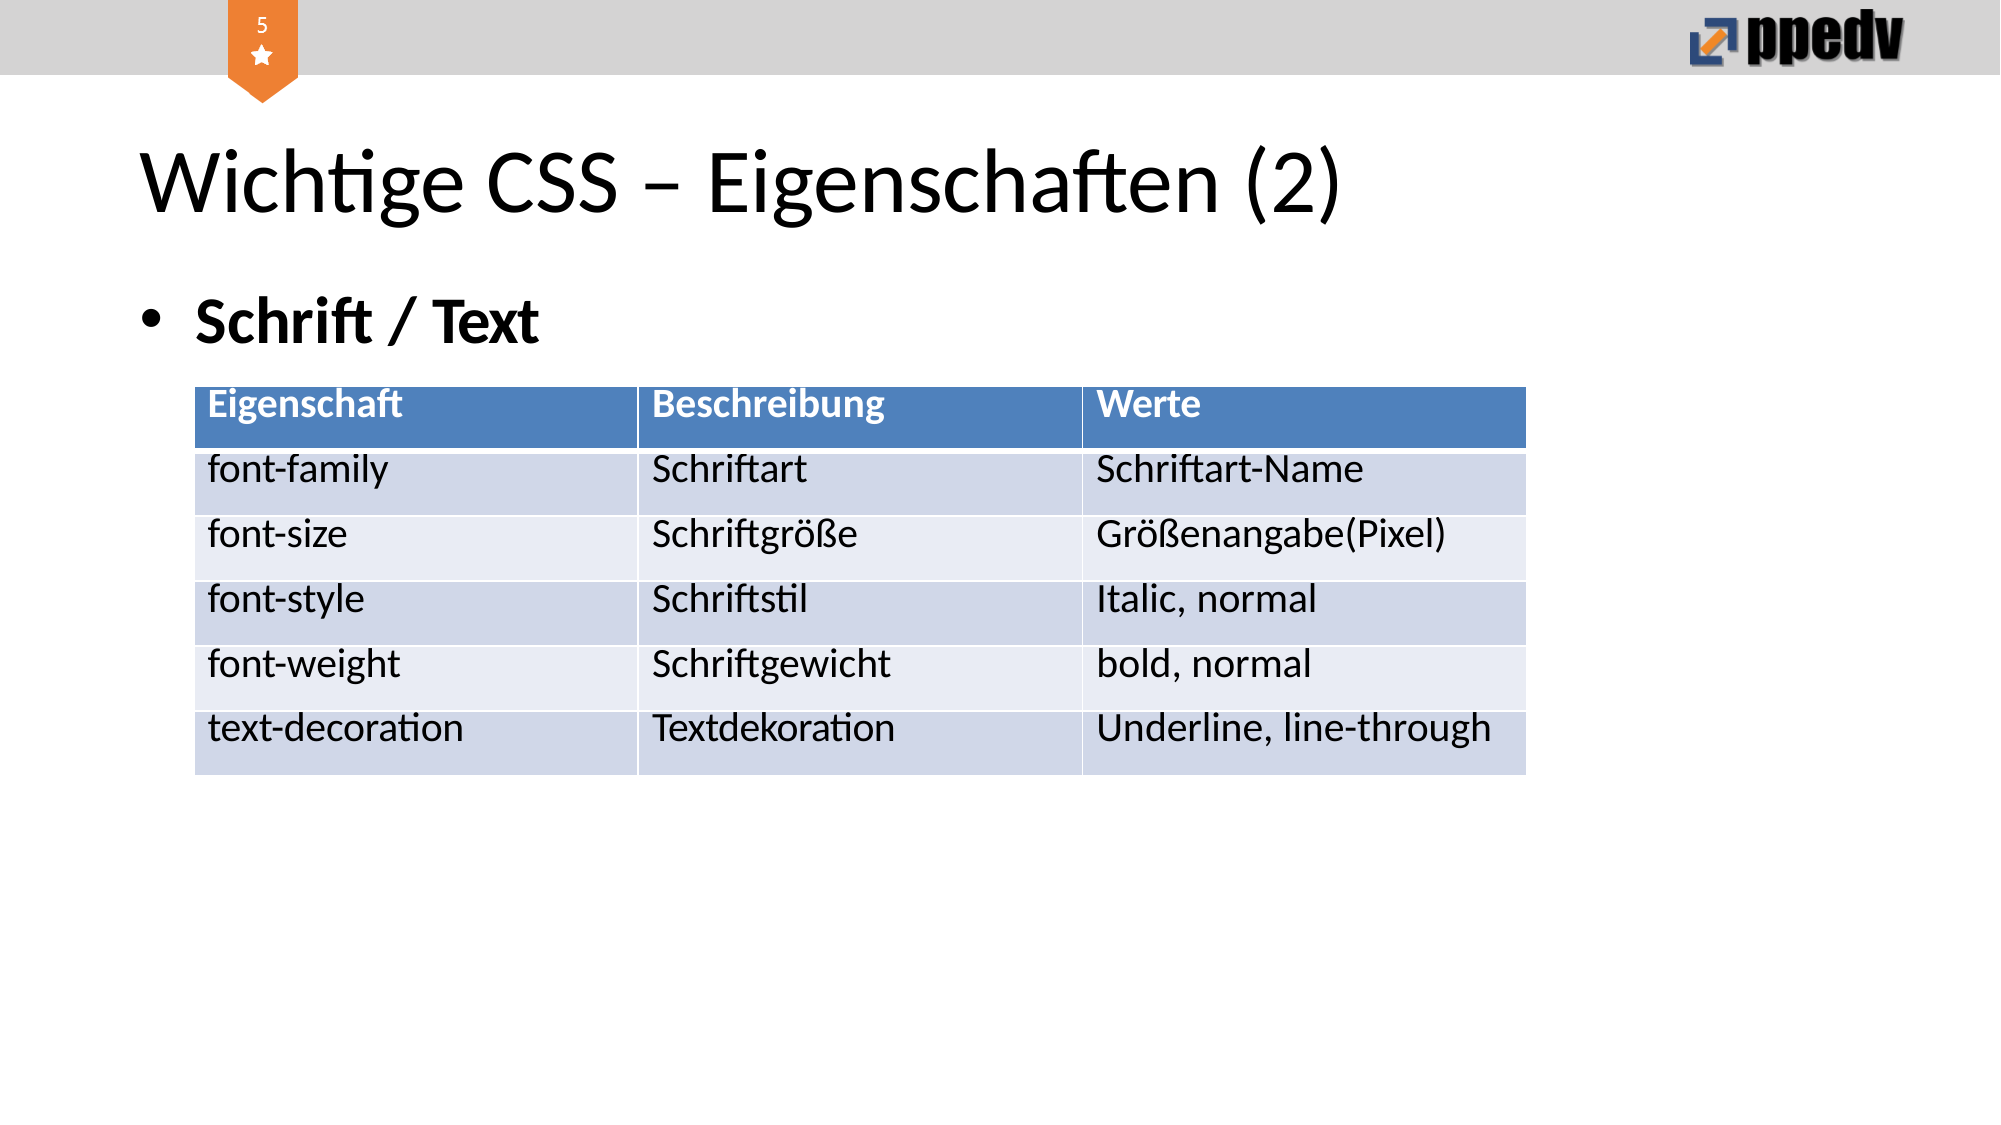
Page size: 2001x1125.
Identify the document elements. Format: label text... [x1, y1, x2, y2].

table_cell Textdekoration [639, 712, 1082, 775]
table_cell text-decoration [195, 712, 637, 775]
title Wichtige CSS – Eigenschaften (2) [137, 82, 1863, 271]
table_cell Schriftstil [639, 582, 1082, 645]
table_cell font-family [195, 454, 637, 515]
table_header Beschreibung [639, 387, 1082, 448]
table_cell Schriftgröße [639, 517, 1082, 580]
table_cell font-style [195, 582, 637, 645]
text_box Schrift / Text [137, 277, 550, 358]
picture [0, 0, 2000, 104]
table_cell Schriftart [639, 454, 1082, 515]
table_cell font-weight [195, 647, 637, 710]
table_cell bold, normal [1083, 647, 1526, 710]
table_cell Schriftart-Name [1083, 454, 1526, 515]
table_cell font-size [195, 517, 637, 580]
table_cell Underline, line-through [1083, 712, 1526, 775]
table_cell Italic, normal [1083, 582, 1526, 645]
table_header Eigenschaft [195, 387, 637, 448]
table_cell Größenangabe(Pixel) [1083, 517, 1526, 580]
table_header Werte [1083, 387, 1526, 448]
table_cell Schriftgewicht [639, 647, 1082, 710]
